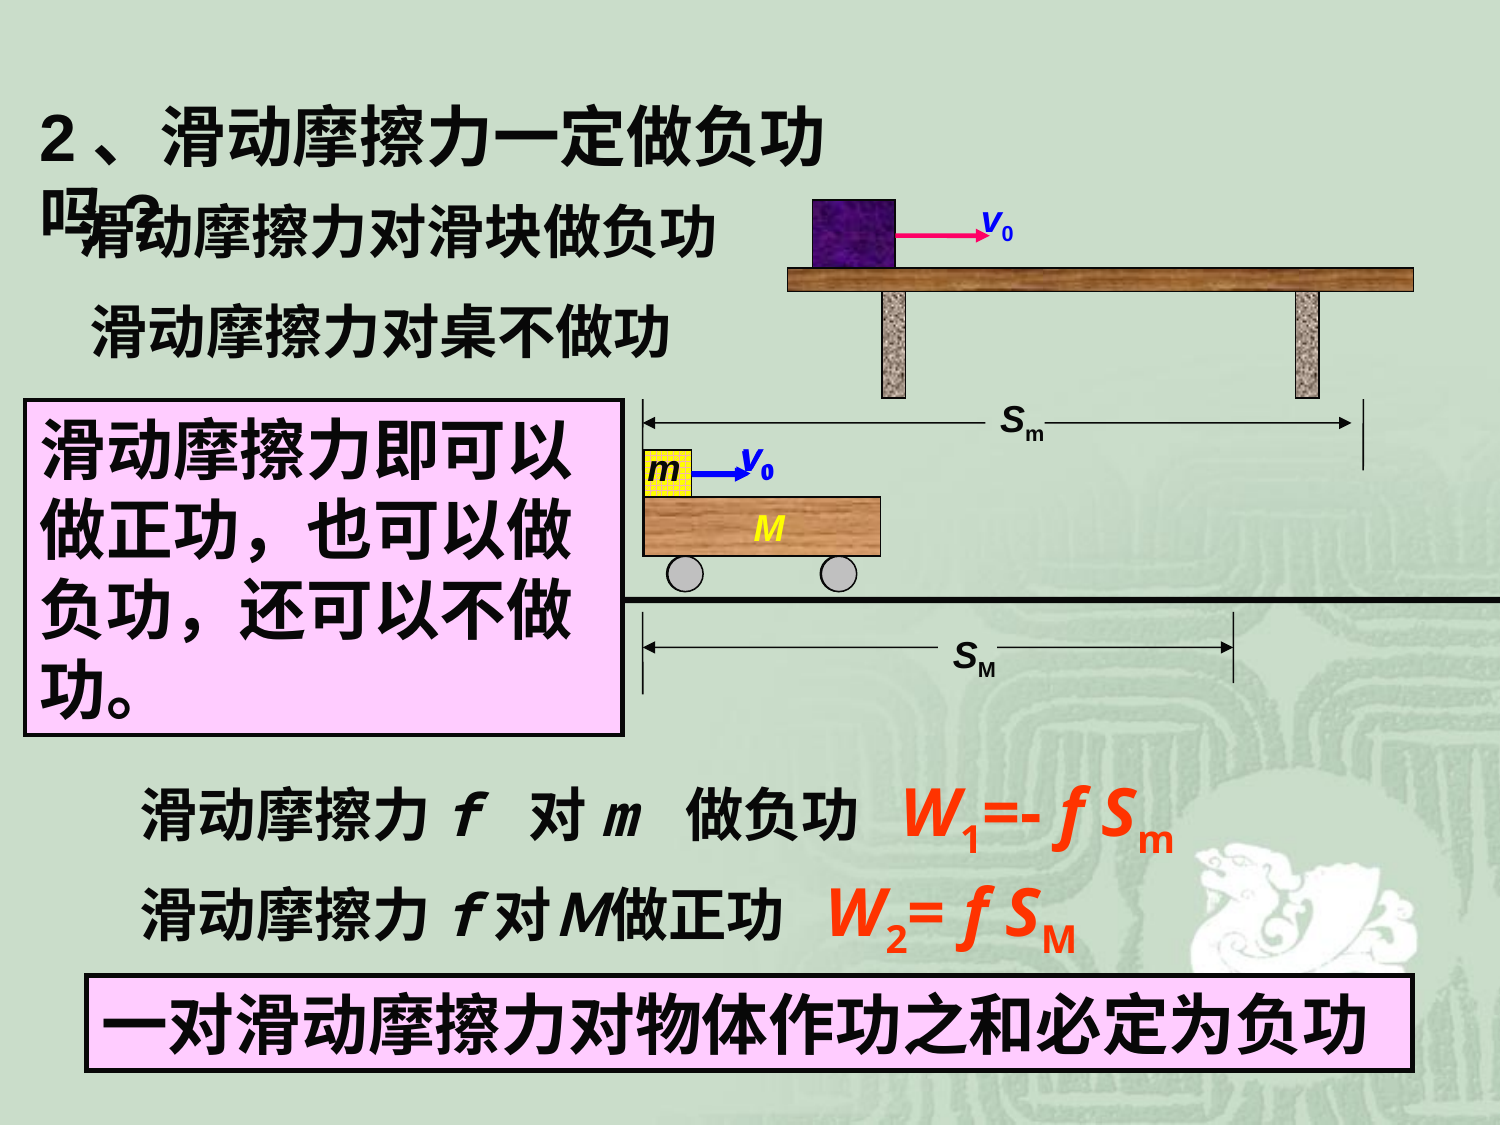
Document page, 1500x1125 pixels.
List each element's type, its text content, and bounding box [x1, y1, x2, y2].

text_box 滑动摩擦力对桌不做功 [74, 287, 713, 373]
text_box 滑动摩擦力即可以做正功，也可以做负功，还可以不做功。 [24, 399, 623, 736]
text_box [812, 187, 1049, 266]
text_box 滑动摩擦力f对Ｍ做正功 W2= f SM [125, 862, 1236, 969]
text_box 一对滑动摩擦力对物体作功之和必定为负功 [86, 975, 1413, 1071]
picture [0, 0, 1500, 1125]
text_box 滑动摩擦力对滑块做负功 [62, 187, 760, 273]
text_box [642, 387, 1364, 695]
text_box 2、滑动摩擦力一定做负功吗? [24, 87, 940, 263]
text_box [632, 424, 881, 592]
text_box 滑动摩擦力f 对m 做负功 W1=- f Sm [125, 762, 1260, 869]
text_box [787, 267, 1414, 399]
